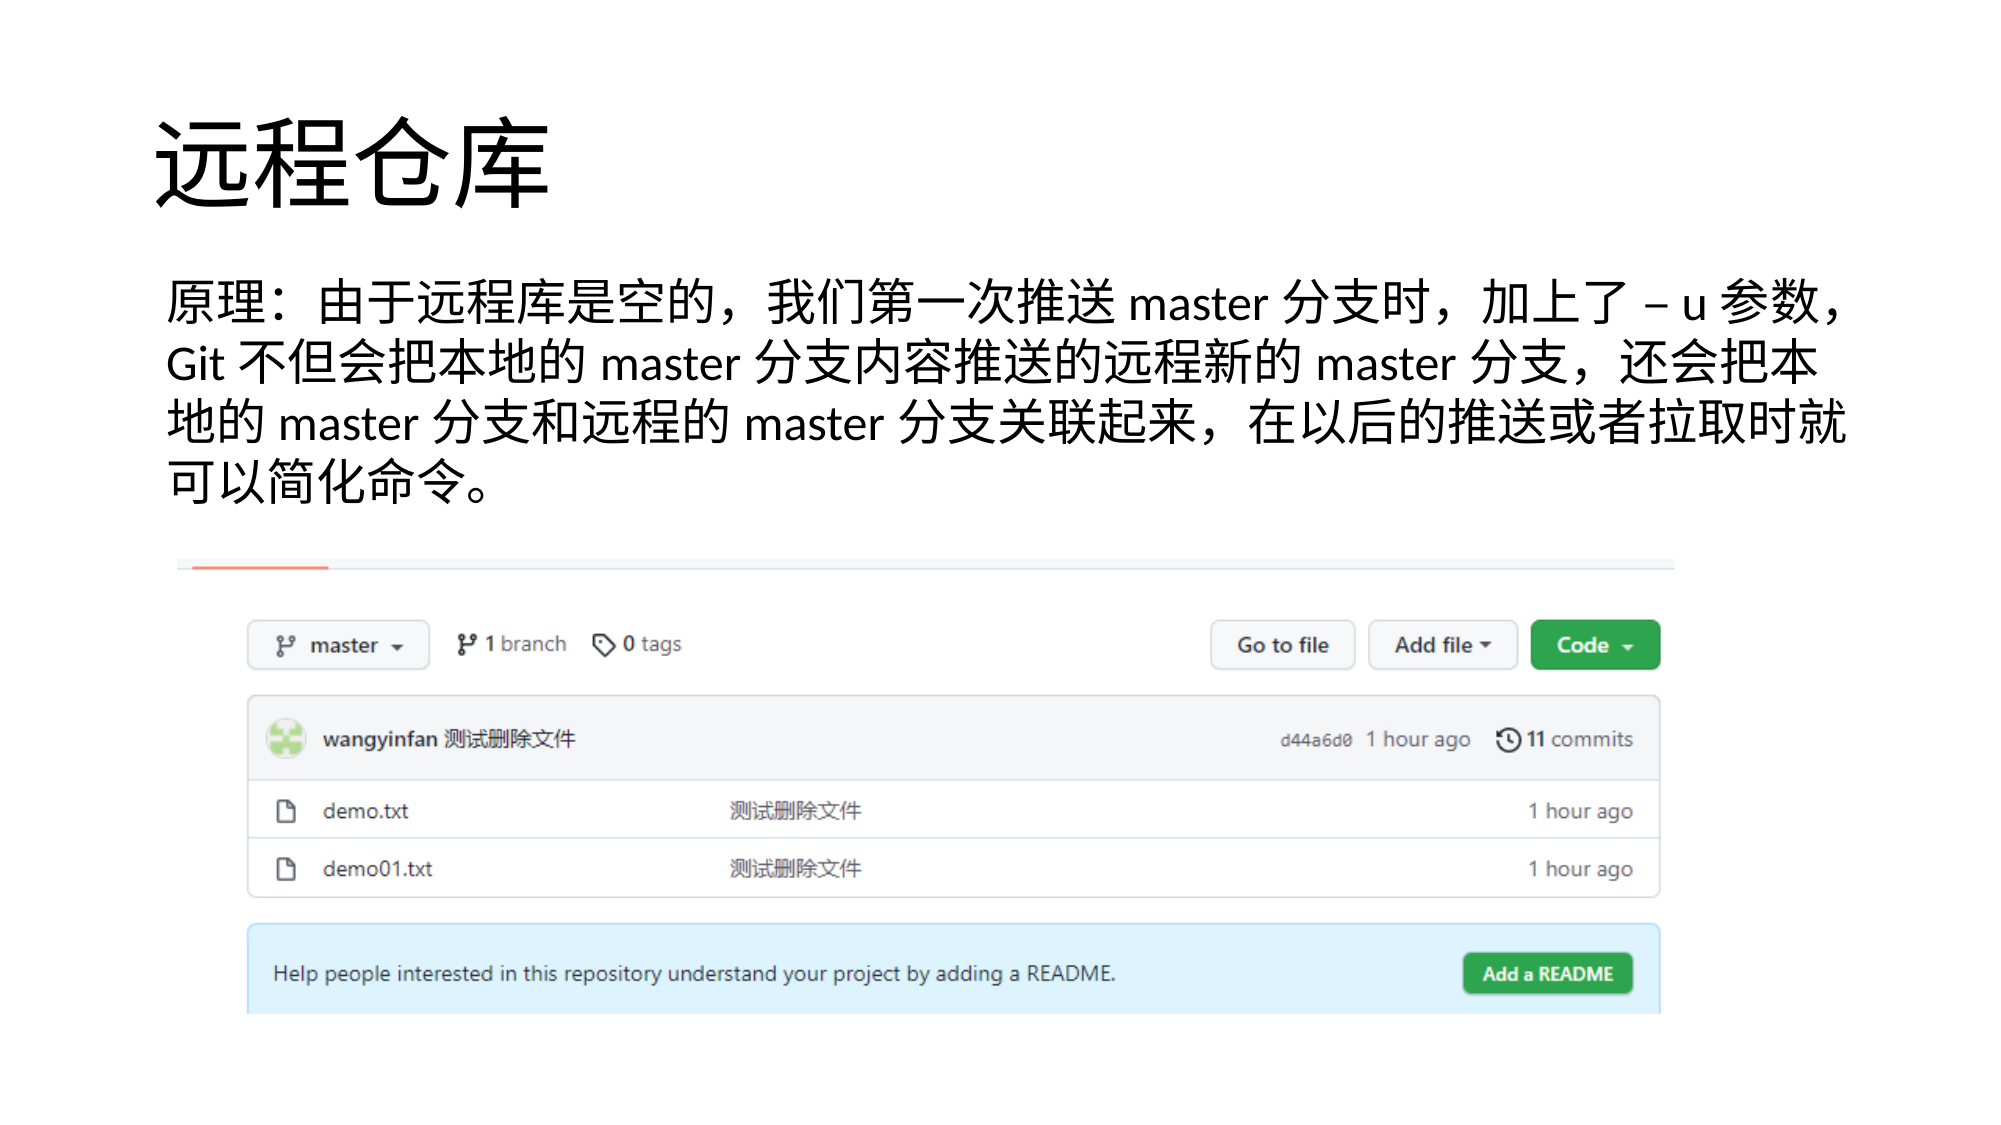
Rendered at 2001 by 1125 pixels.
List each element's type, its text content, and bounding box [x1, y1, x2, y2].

text_box 原理：由于远程库是空的，我们第一次推送master分支时，加上了 –u参数，Git不但会把本地的master分支内容推送的远程新的master分支，还会把本地的master分支和远程的master分支关联起来，在以后的推送或者拉取时就可以简化命令。 [151, 263, 1884, 518]
picture [177, 559, 1675, 1014]
title 远程仓库 [137, 59, 1863, 278]
